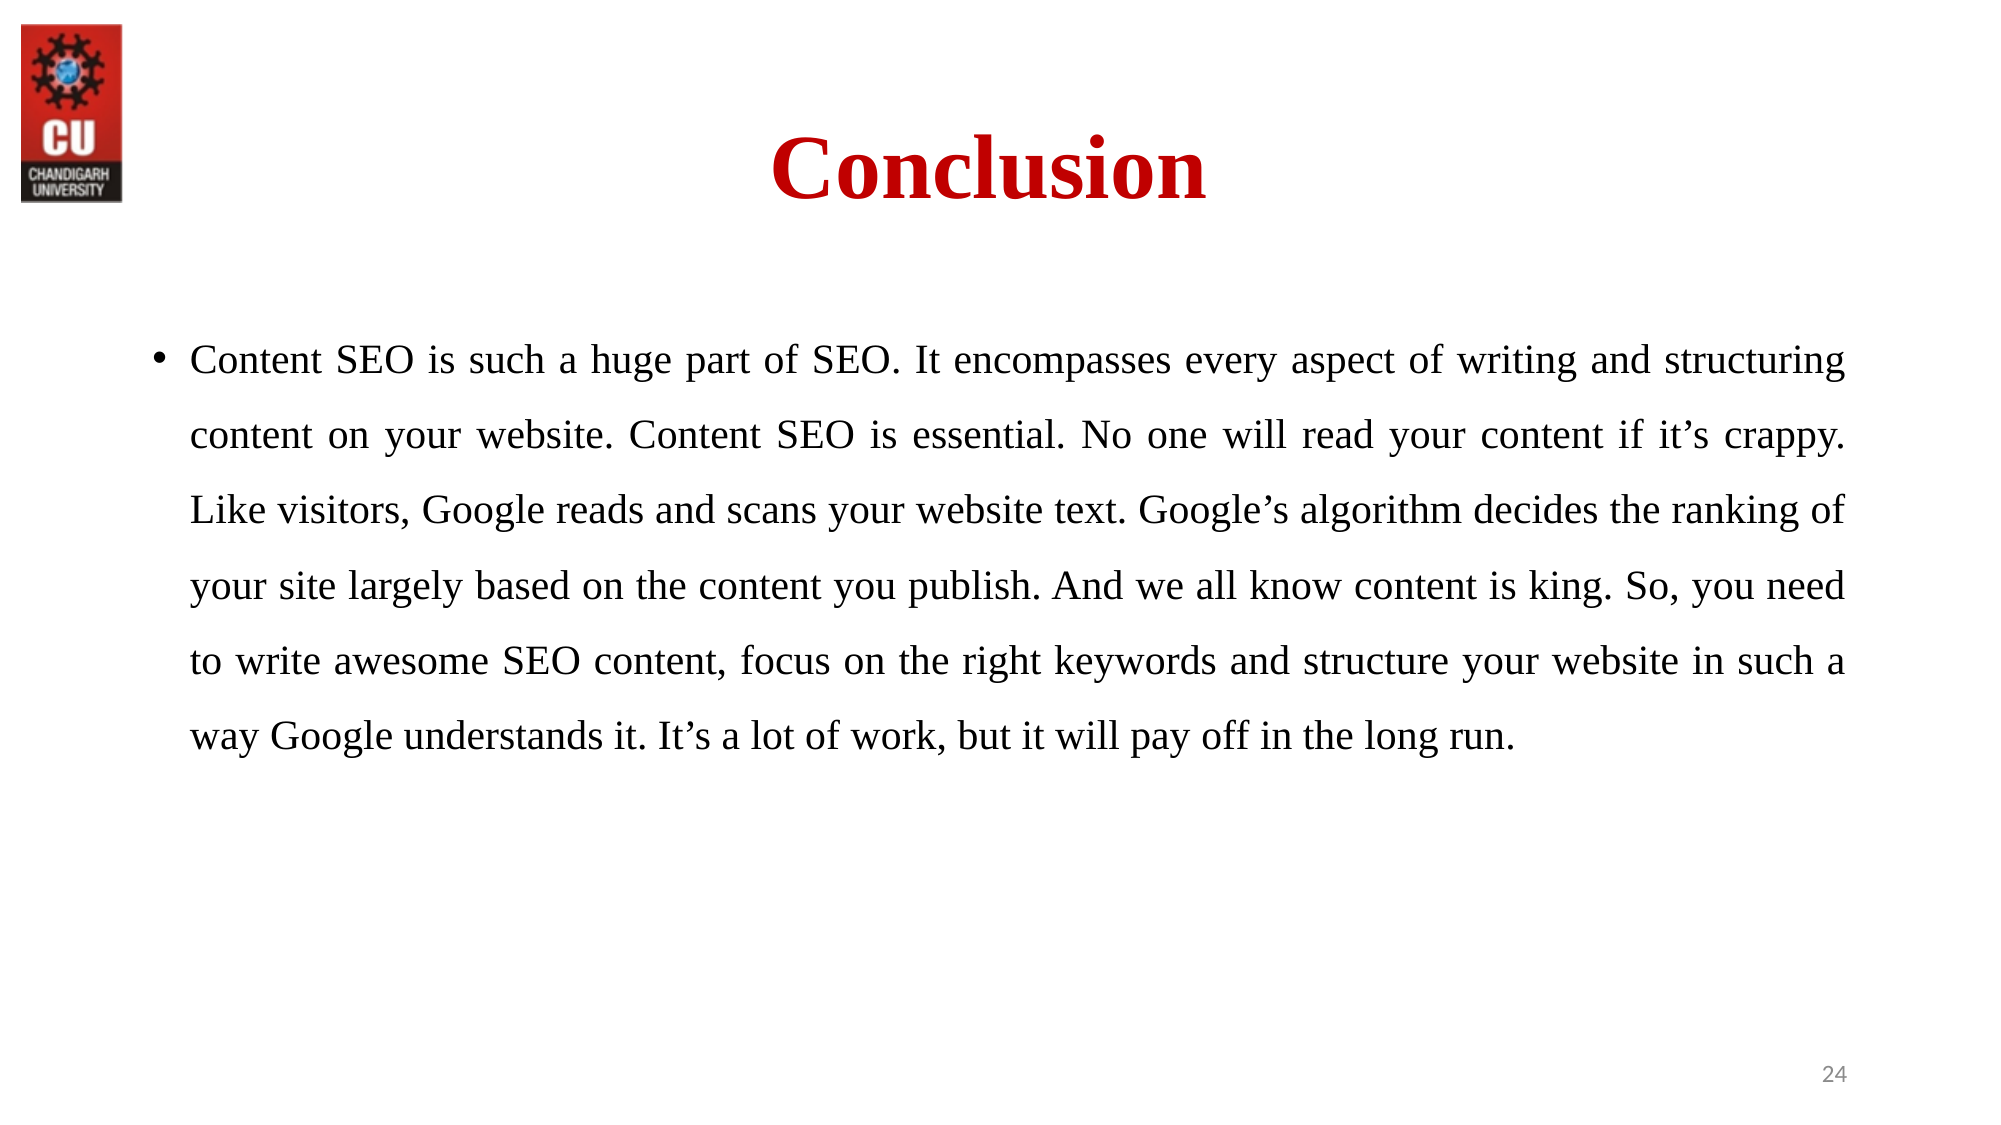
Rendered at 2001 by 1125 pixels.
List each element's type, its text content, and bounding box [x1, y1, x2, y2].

list Content SEO is such a huge part of SEO. It encompasses every aspect of writing and structuring content on your website. Content SEO is essential. No one will read your content if it’s crappy. Like visitors, Google reads and scans your website text. Google’s algorithm decides the ranking of your site largely based on the content you publish. And we all know content is king. So, you need to write awesome SEO content, focus on the right keywords and structure your website in such a way Google understands it. It’s a lot of work, but it will pay off in the long run. [137, 299, 1863, 1014]
title Conclusion [137, 59, 1863, 278]
picture [21, 24, 124, 204]
slide_number 24 [1412, 1042, 1863, 1103]
